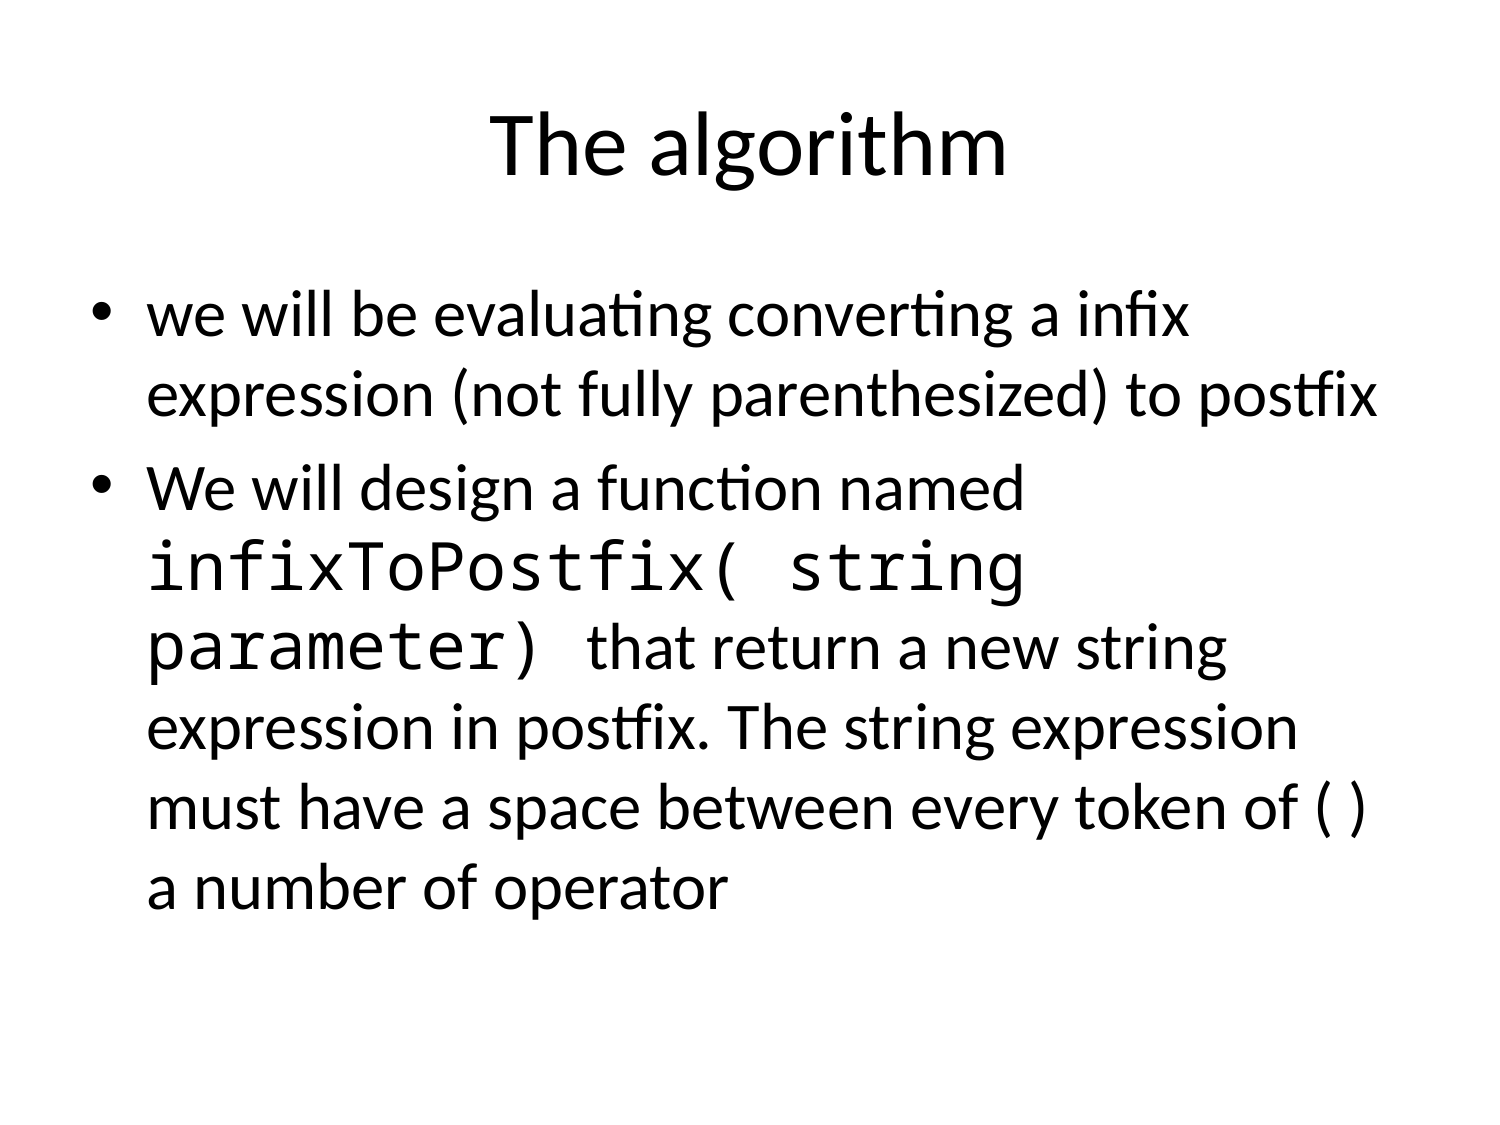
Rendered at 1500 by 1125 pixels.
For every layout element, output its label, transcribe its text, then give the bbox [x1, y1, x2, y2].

list we will be evaluating converting a infix expression (not fully parenthesized) to postfix We will design a function named infixToPostfix( string parameter) that return a new string expression in postfix. The string expression must have a space between every token of ( ) a number of operator [75, 262, 1425, 1005]
title The algorithm [75, 45, 1425, 233]
